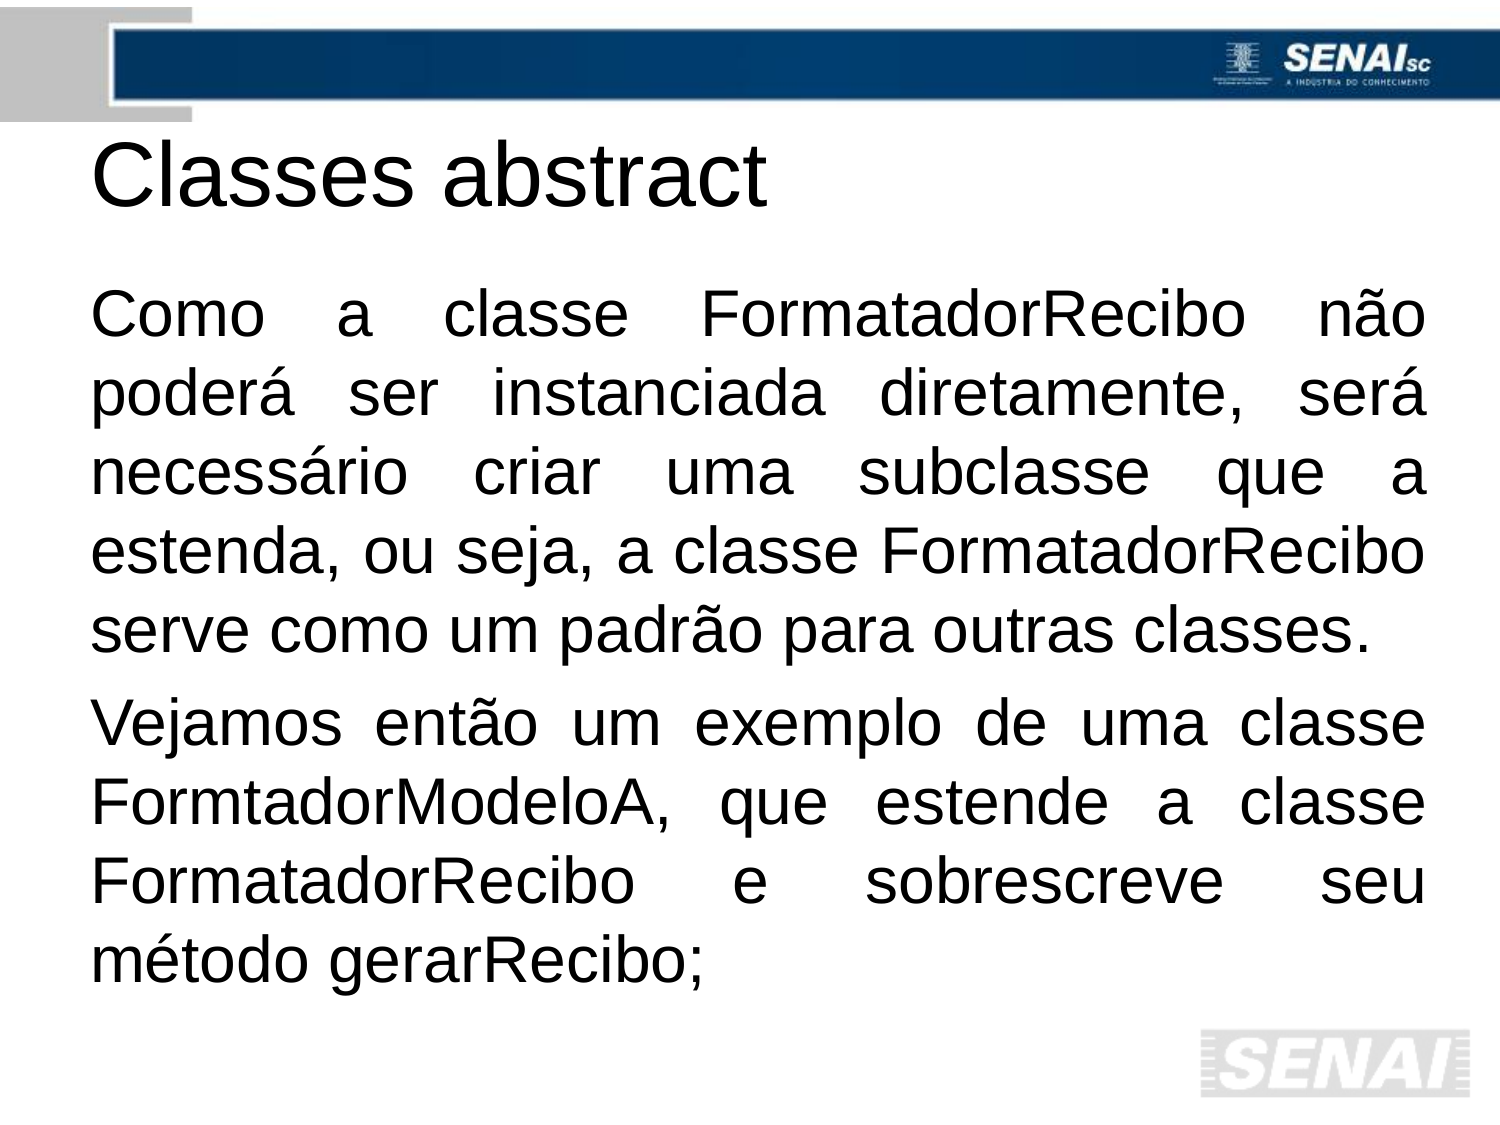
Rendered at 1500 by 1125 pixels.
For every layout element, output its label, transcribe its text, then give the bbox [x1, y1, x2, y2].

picture [0, 7, 1500, 122]
list Como a classe FormatadorRecibo não poderá ser instanciada diretamente, será necessário criar uma subclasse que a estenda, ou seja, a classe FormatadorRecibo serve como um padrão para outras classes. Vejamos então um exemplo de uma classe FormtadorModeloA, que estende a classe FormatadorRecibo e sobrescreve seu método gerarRecibo; [75, 262, 1444, 1035]
title Classes abstract [75, 45, 1425, 233]
